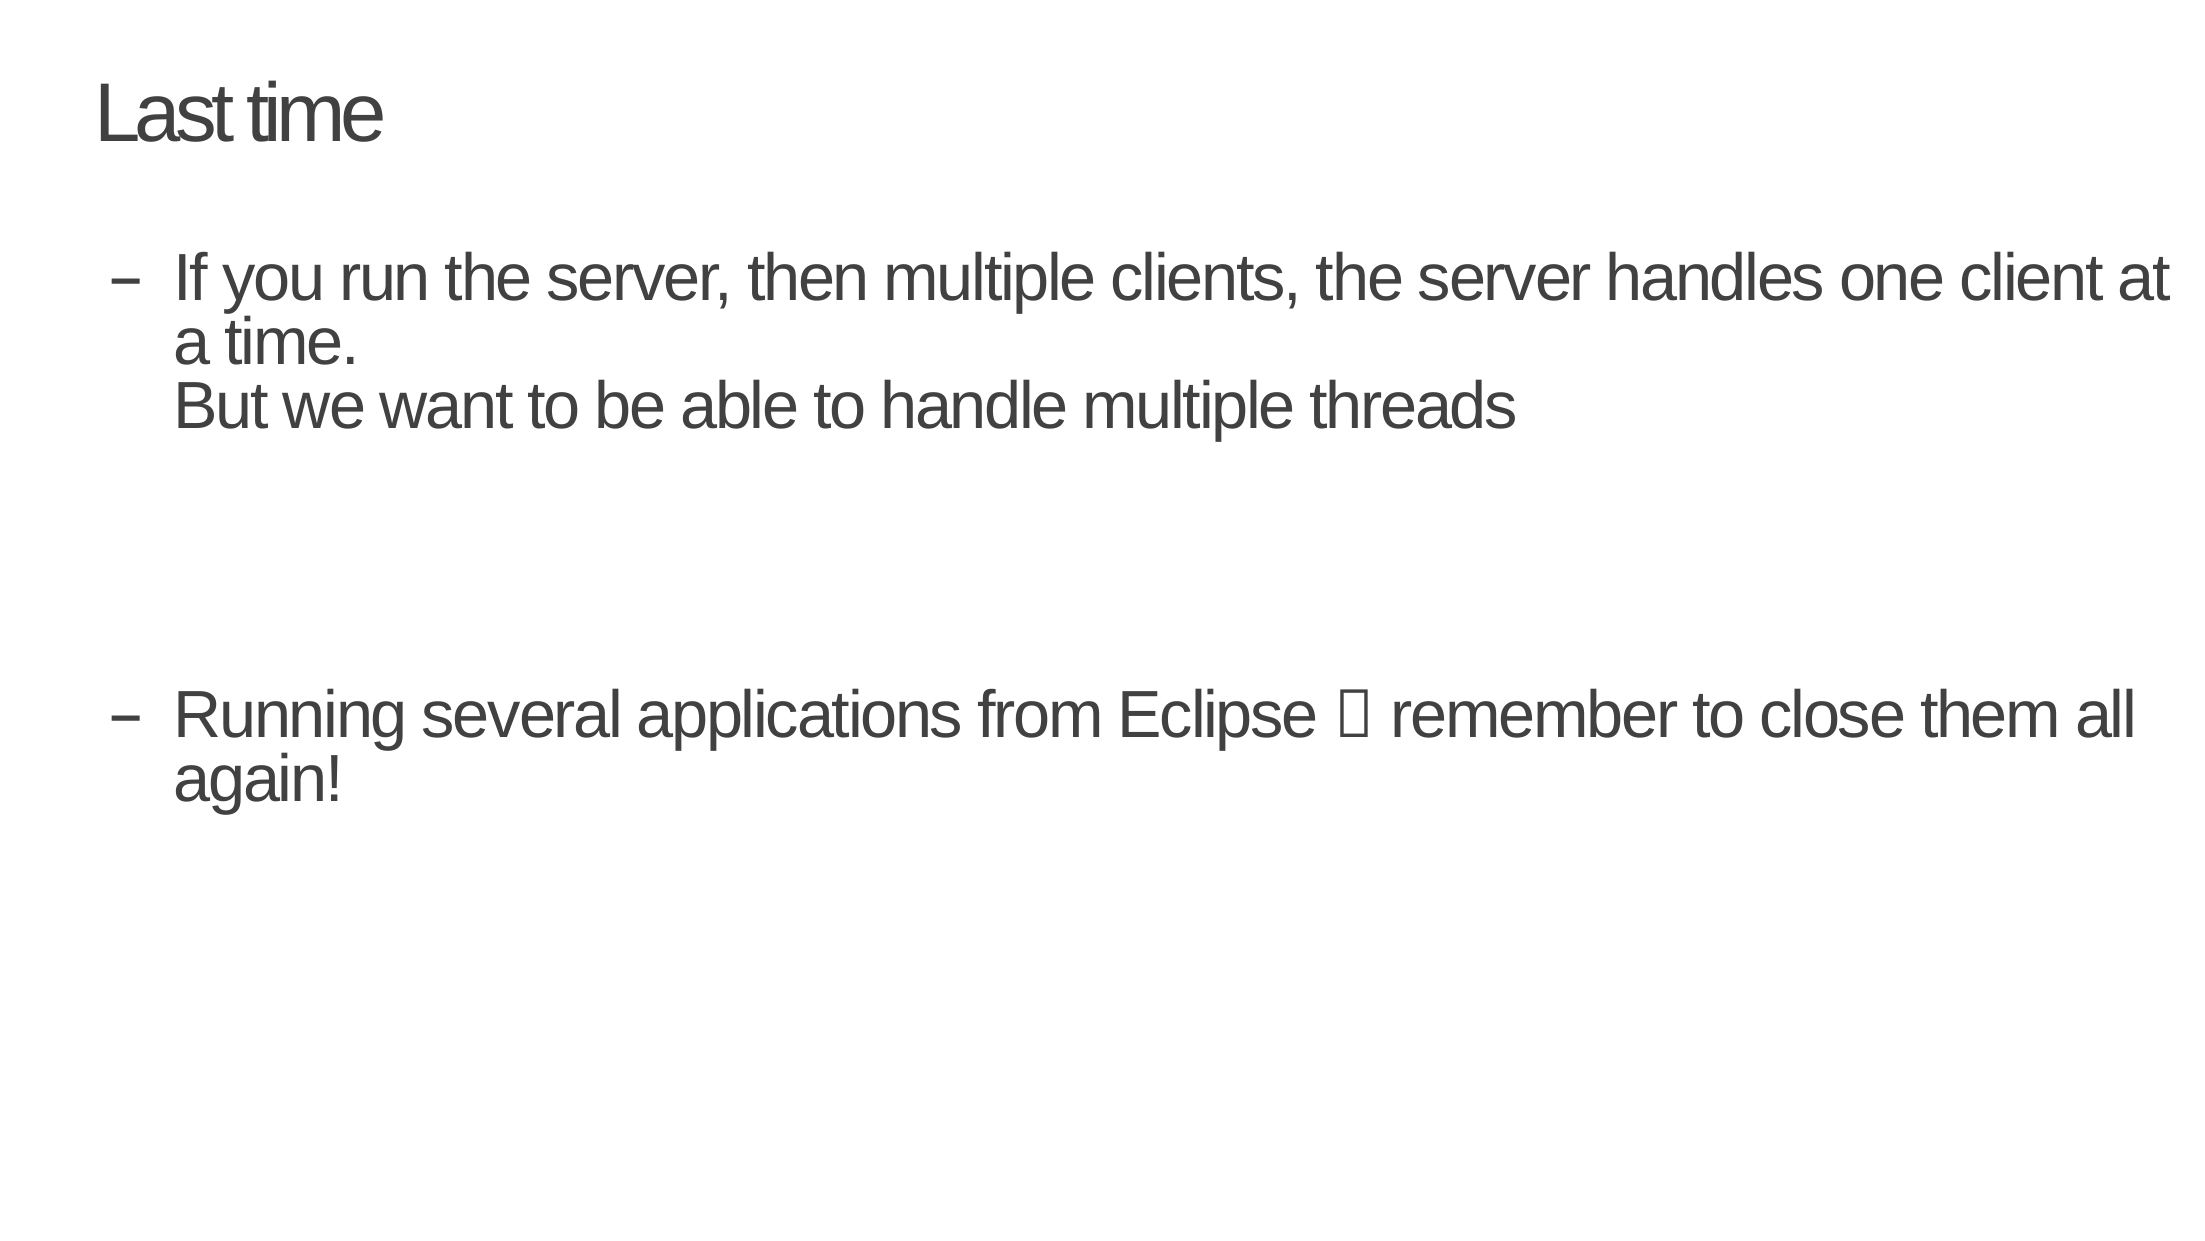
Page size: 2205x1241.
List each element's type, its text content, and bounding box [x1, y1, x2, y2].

list If you run the server, then multiple clients, the server handles one client at a time. But we want to be able to handle multiple threads Running several applications from Eclipse  remember to close them all again! [94, 242, 2205, 1140]
title Last time [94, 64, 2205, 219]
